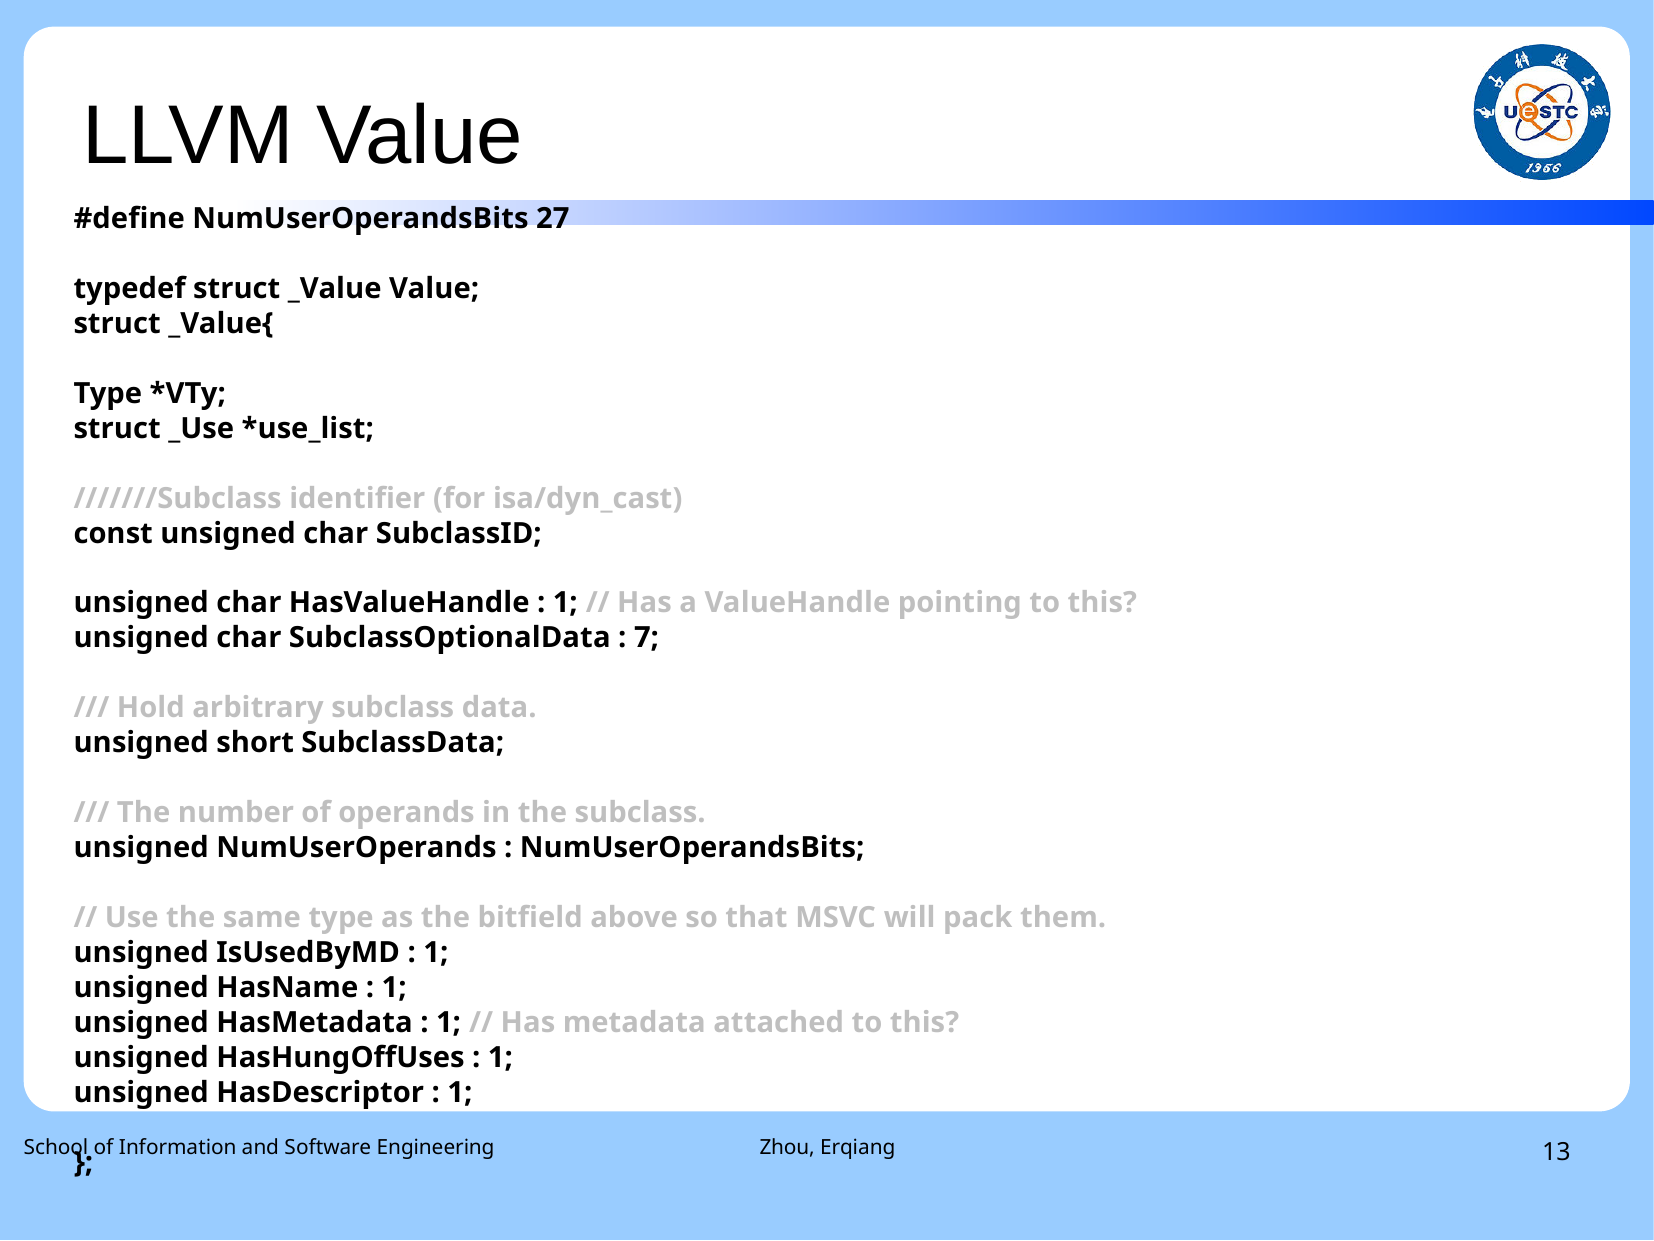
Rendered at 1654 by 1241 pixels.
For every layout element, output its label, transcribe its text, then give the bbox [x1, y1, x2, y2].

text_box [1388, 1129, 1571, 1215]
text_box School of Information and Software Engineering [23, 1129, 58, 1215]
text_box #define NumUserOperandsBits 27 typedef struct _Value Value; struct _Value{ Type *VTy; struct _Use *use_list; ///////Subclass identifier (for isa/dyn_cast) const unsigned char SubclassID; unsigned char HasValueHandle : 1; // Has a ValueHandle pointing to this? unsigned char SubclassOptionalData : 7; /// Hold arbitrary subclass data. unsigned short SubclassData; /// The number of operands in the subclass. unsigned NumUserOperands : NumUserOperandsBits; // Use the same type as the bitfield above so that MSVC will pack them. unsigned IsUsedByMD : 1; unsigned HasName : 1; unsigned HasMetadata : 1; // Has metadata attached to this? unsigned HasHungOffUses : 1; unsigned HasDescriptor : 1; }; [58, 191, 1388, 1241]
title LLVM Value [82, 49, 1558, 201]
picture [1464, 35, 1619, 189]
